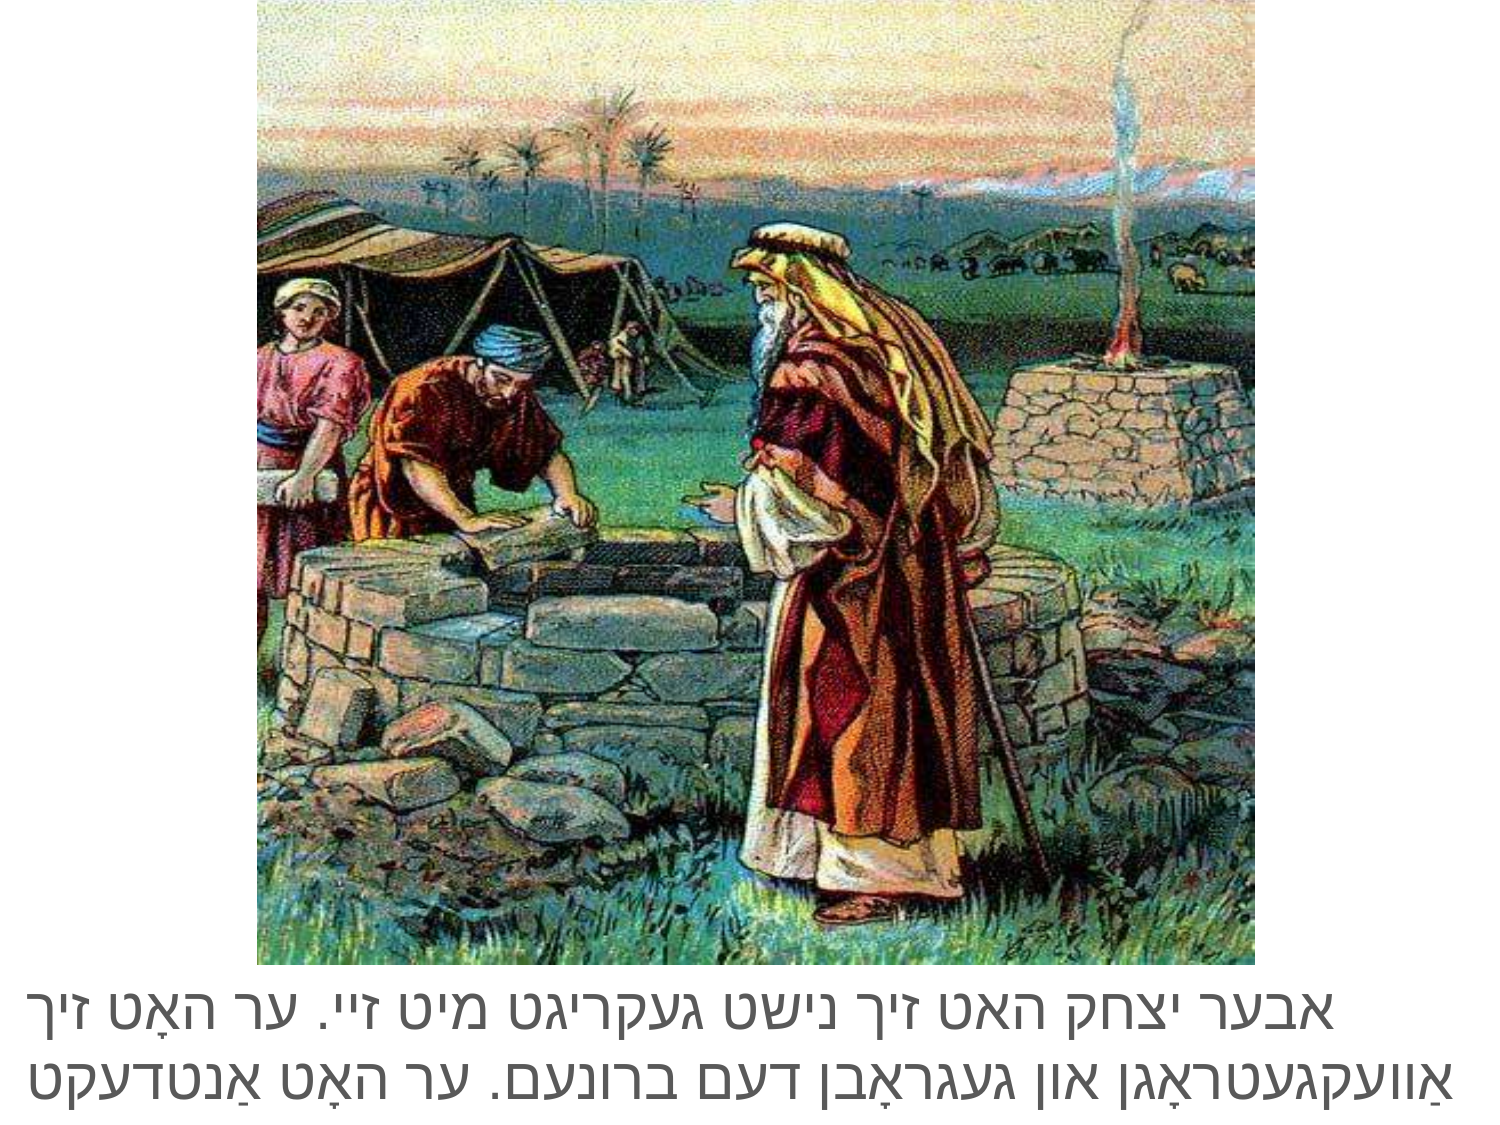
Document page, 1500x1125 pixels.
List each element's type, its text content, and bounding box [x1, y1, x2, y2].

text_box אבער יצחק האט זיך נישט געקריגט מיט זיי. ער האָט זיך אַװעקגעטראָגן און געגראָבן דעם ברונעם. ער האָט אַנטדעקט אַ ברונעם מיט פריש וואַסער. [11, 964, 1500, 1125]
picture [256, 0, 1256, 965]
